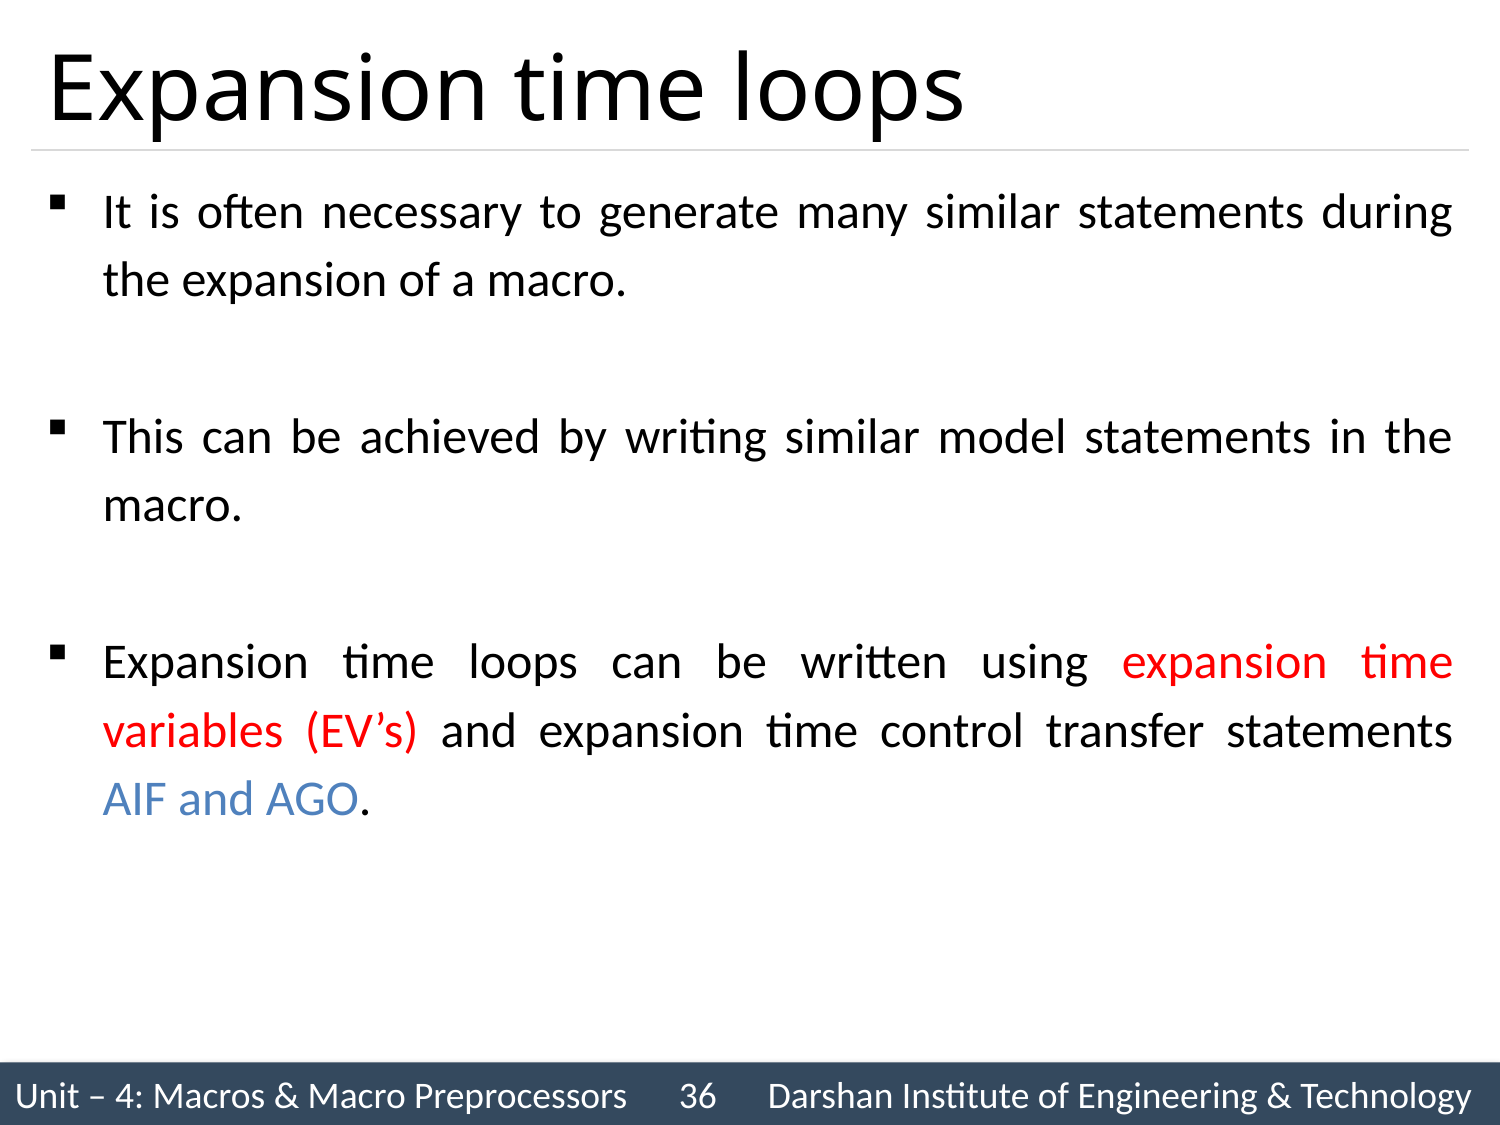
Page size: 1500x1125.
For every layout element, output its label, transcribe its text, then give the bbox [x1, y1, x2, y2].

title Expansion time loops [31, 17, 1469, 150]
list It is often necessary to generate many similar statements during the expansion of a macro. This can be achieved by writing similar model statements in the macro. Expansion time loops can be written using expansion time variables (EV’s) and expansion time control transfer statements AIF and AGO. [31, 162, 1469, 1038]
